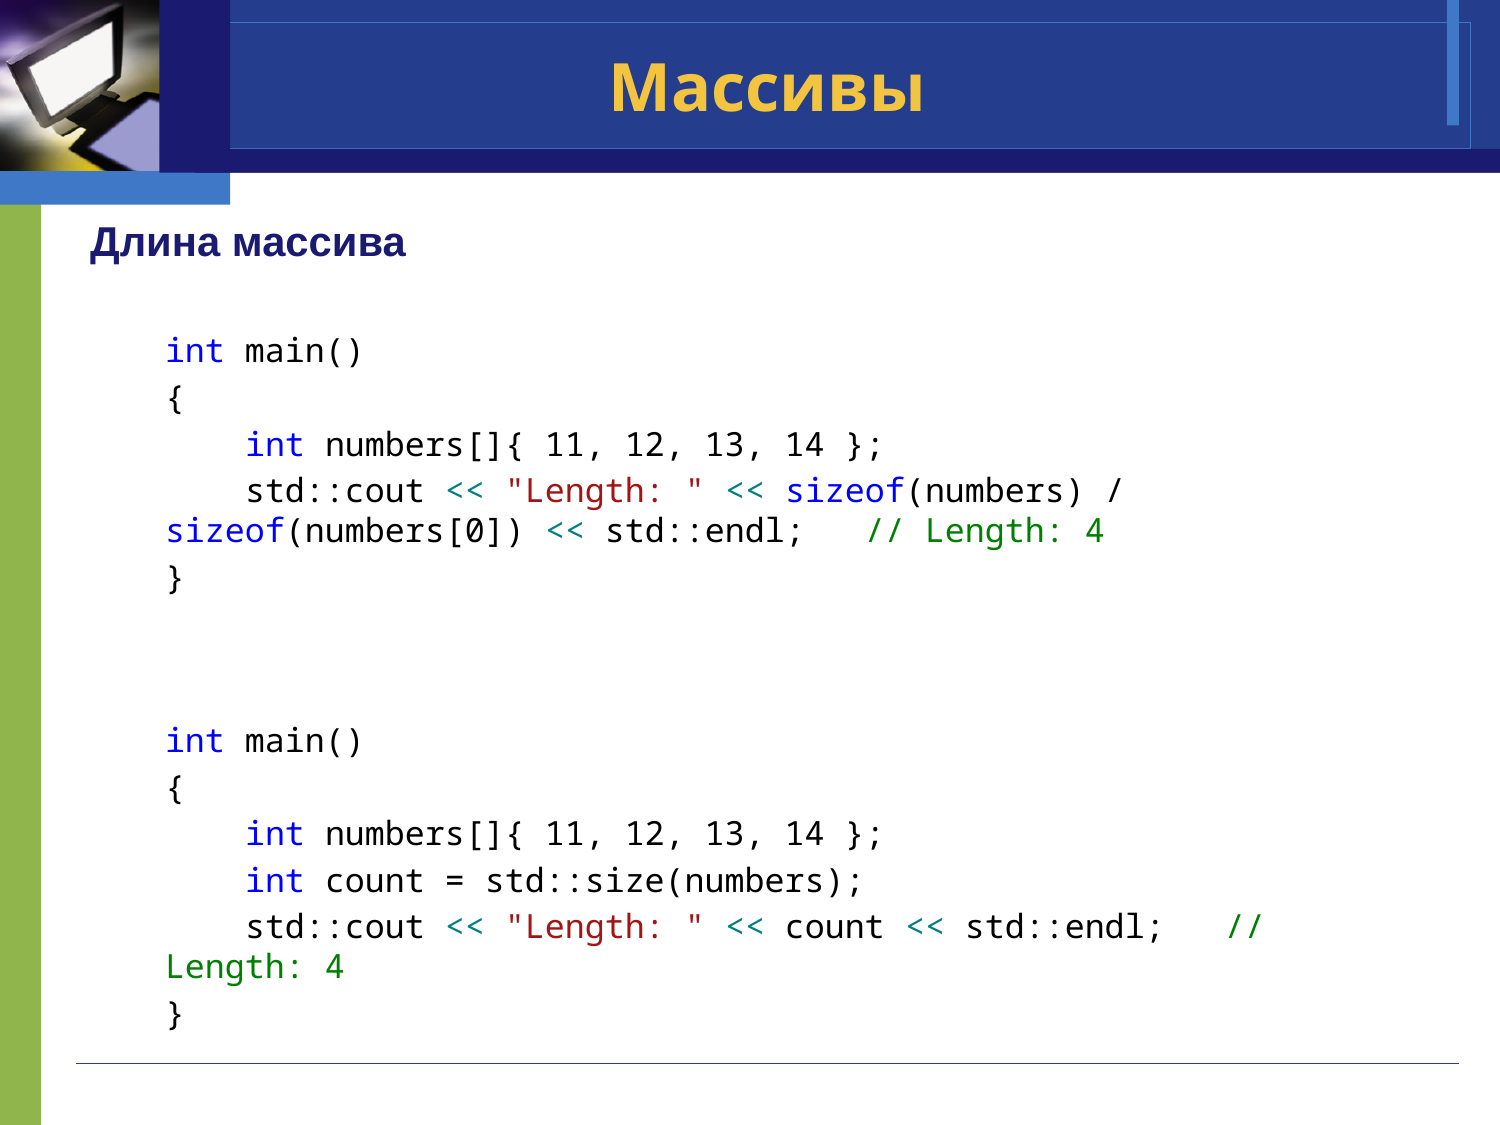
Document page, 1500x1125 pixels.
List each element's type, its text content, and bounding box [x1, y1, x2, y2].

list Длина массива int main() { int numbers[]{ 11, 12, 13, 14 }; std::cout << "Length: " << sizeof(numbers) / sizeof(numbers[0]) << std::endl; // Length: 4 } int main() { int numbers[]{ 11, 12, 13, 14 }; int count = std::size(numbers); std::cout << "Length: " << count << std::endl; // Length: 4 } [74, 206, 1426, 1069]
picture [0, 0, 159, 171]
title Массивы [122, 38, 1413, 131]
